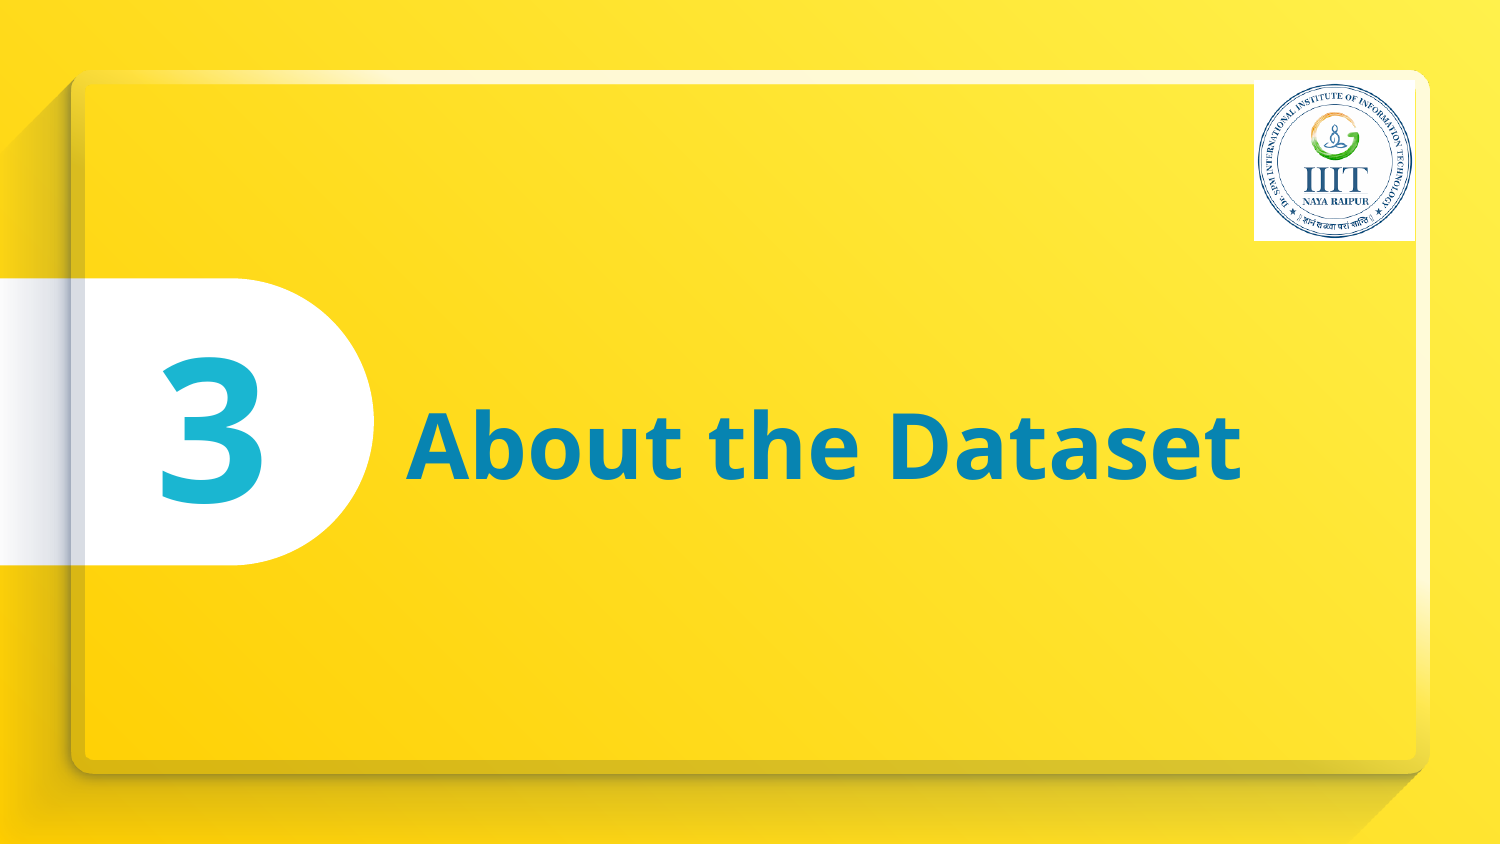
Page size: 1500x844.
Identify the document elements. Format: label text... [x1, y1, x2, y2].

picture [0, 0, 1500, 844]
title About the Dataset [406, 344, 1360, 499]
text_box 3 [83, 279, 343, 566]
